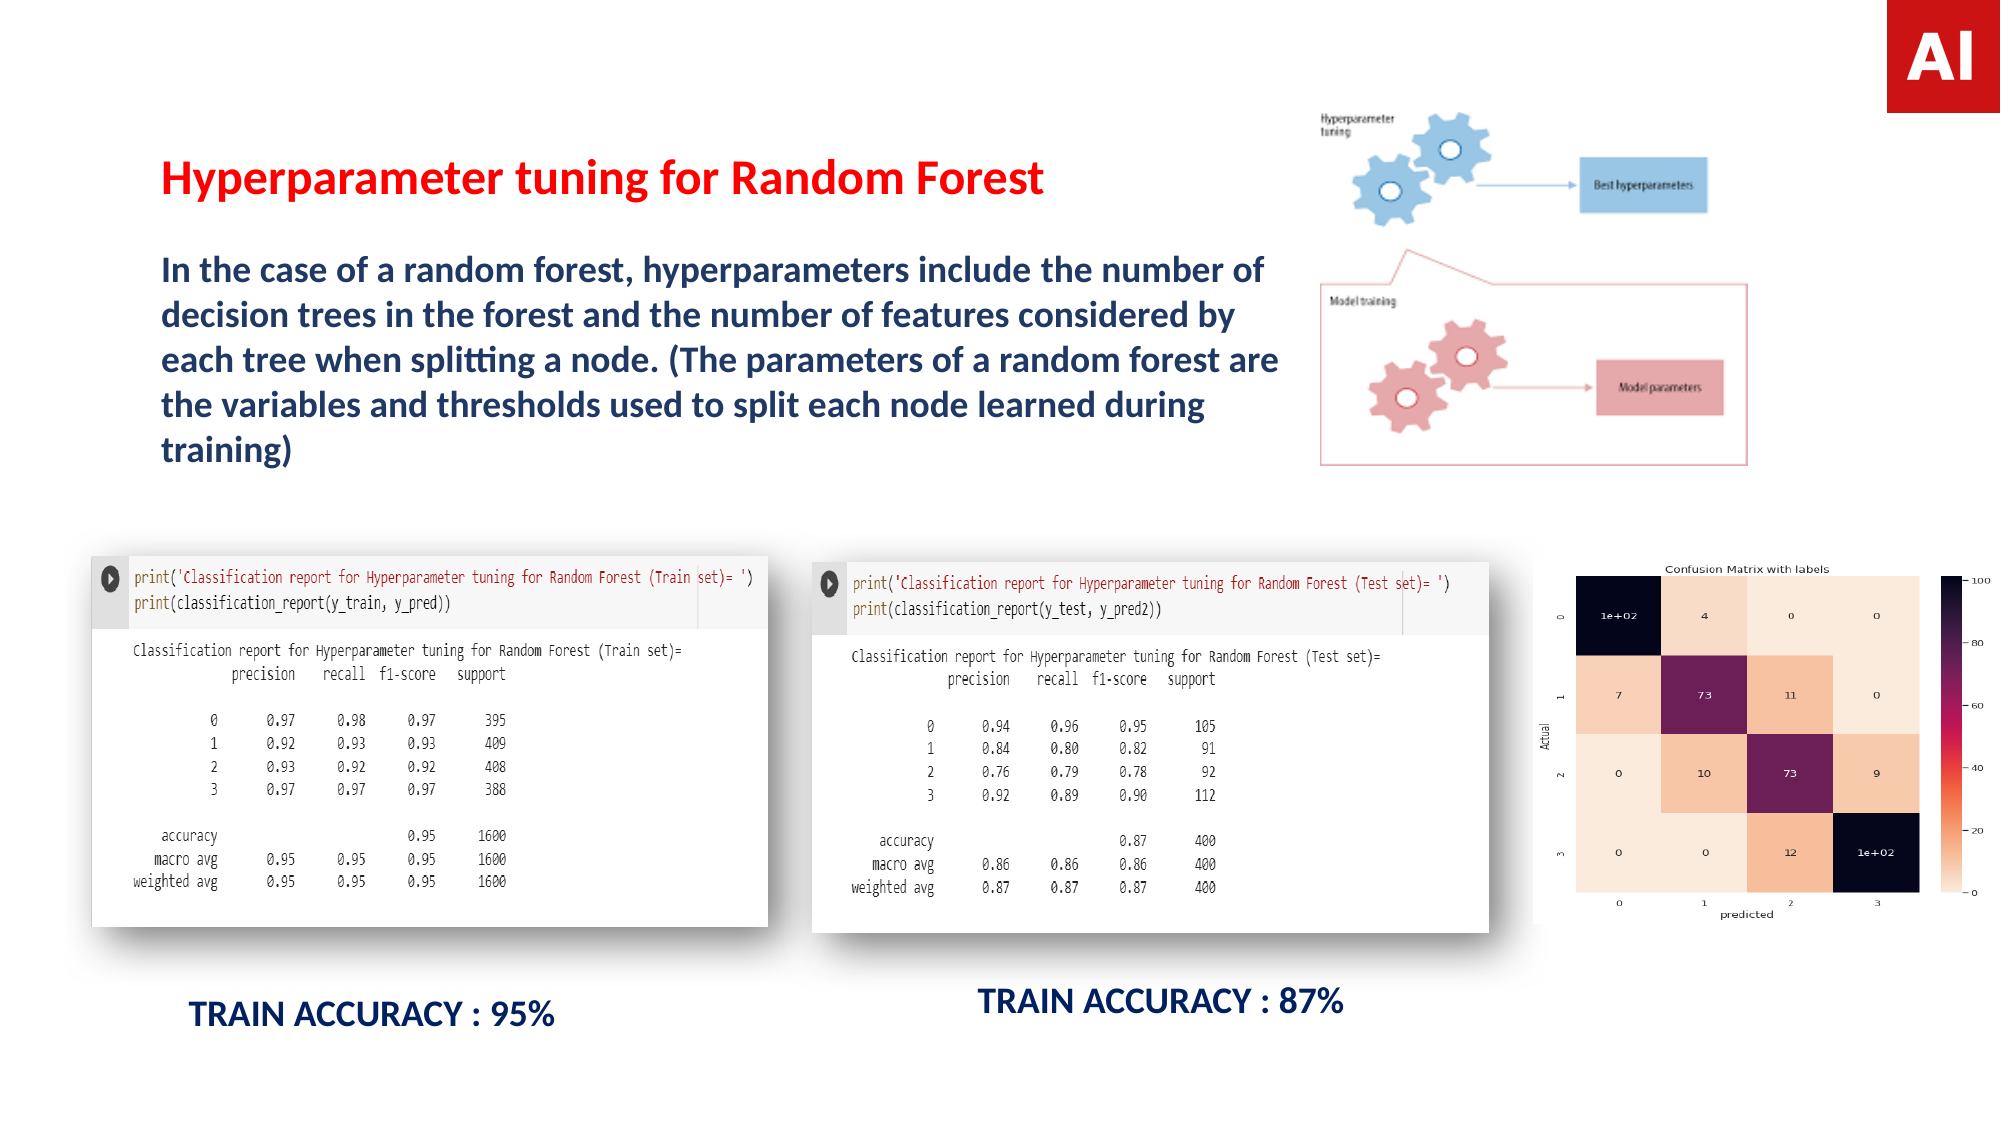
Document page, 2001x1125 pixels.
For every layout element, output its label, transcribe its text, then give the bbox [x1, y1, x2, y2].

text_box TRAIN ACCURACY : 87% [962, 968, 1364, 1029]
picture [1533, 559, 1998, 924]
picture [1886, 0, 2000, 114]
picture [812, 562, 1489, 933]
picture [91, 556, 768, 928]
picture [1319, 112, 1749, 466]
text_box In the case of a random forest, hyperparameters include the number of decision trees in the forest and the number of features considered by each tree when splitting a node. (The parameters of a random forest are the variables and thresholds used to split each node learned during training) [146, 237, 1305, 478]
text_box Hyperparameter tuning for Random Forest [146, 136, 1073, 212]
text_box TRAIN ACCURACY : 95% [173, 981, 588, 1042]
